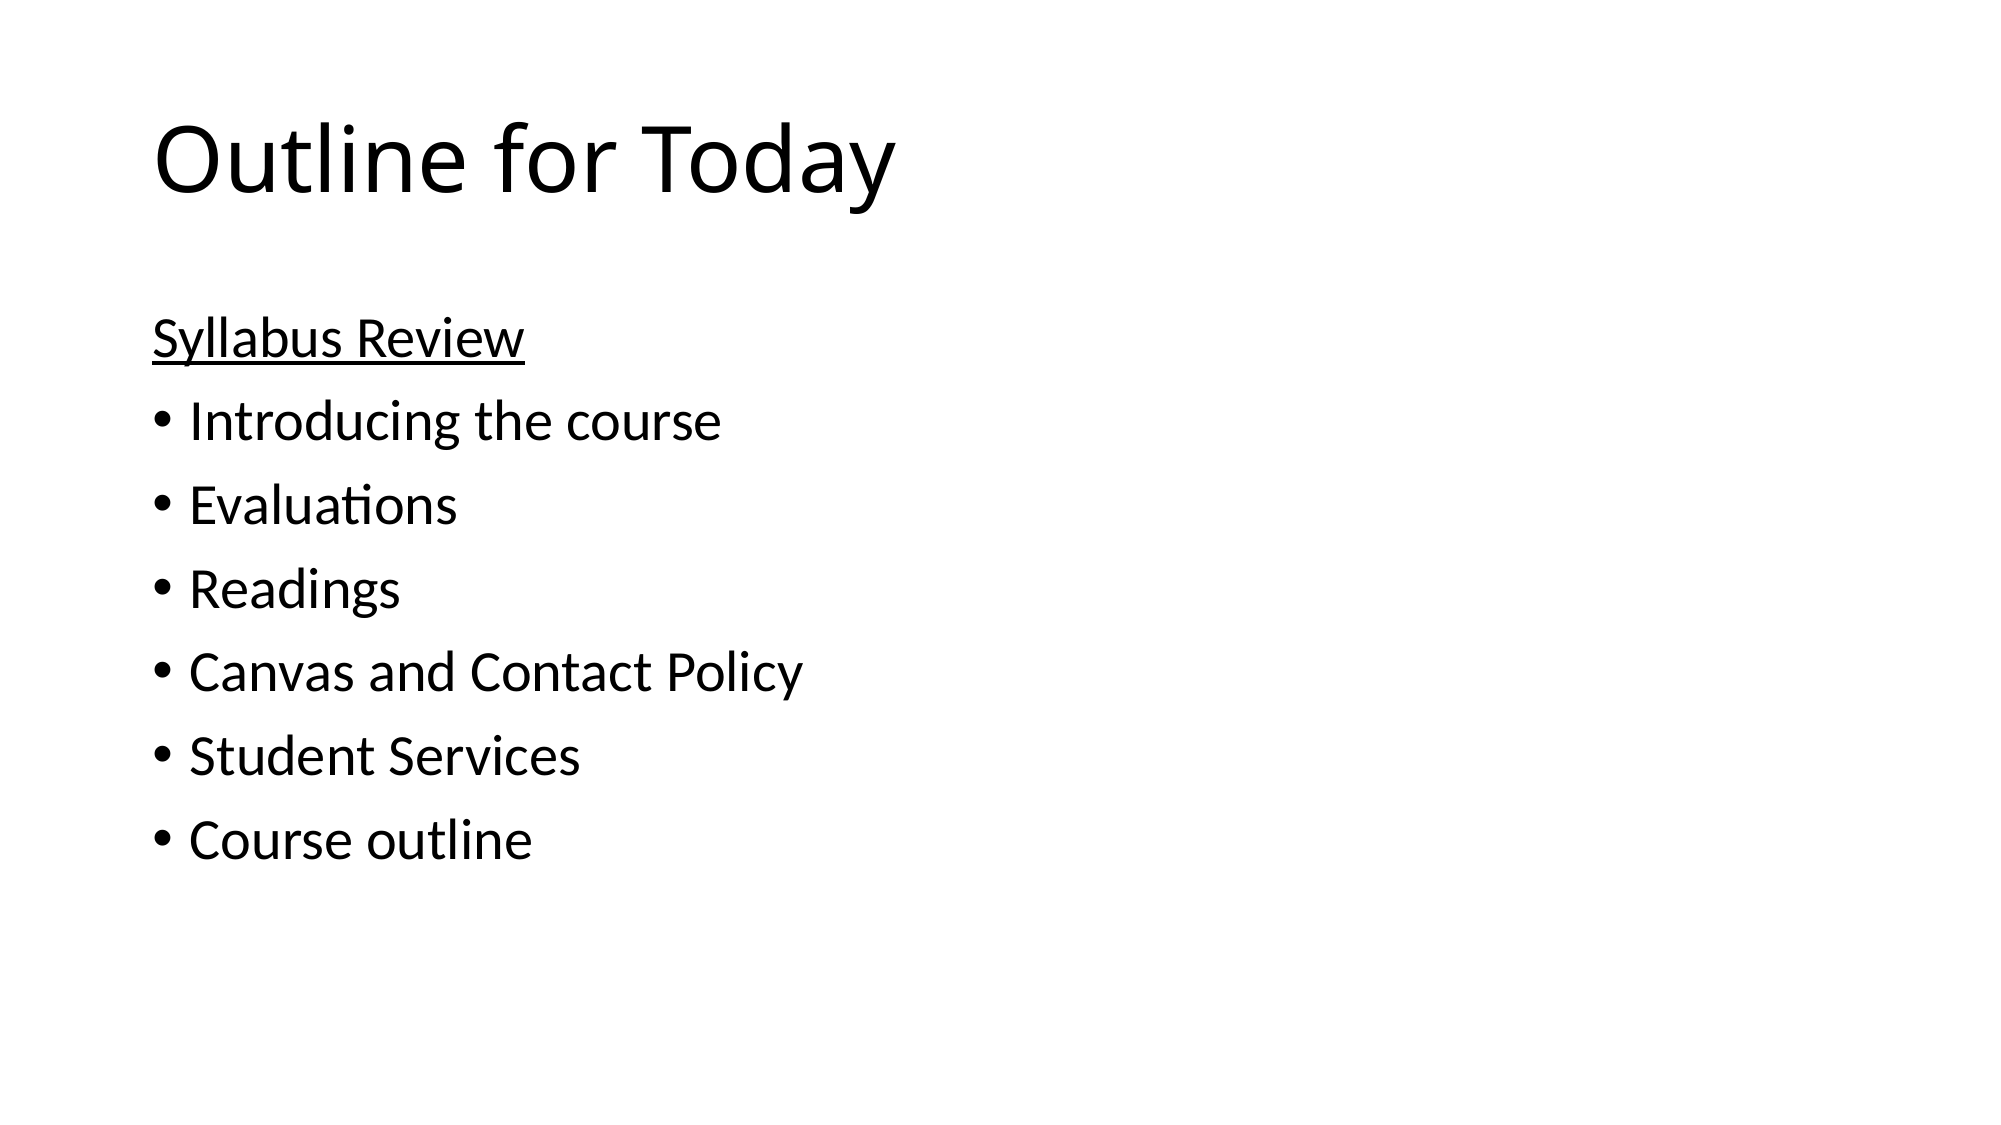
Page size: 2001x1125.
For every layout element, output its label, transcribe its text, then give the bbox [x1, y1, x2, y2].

title Outline for Today [137, 53, 1863, 272]
list Syllabus Review Introducing the course Evaluations Readings Canvas and Contact Policy Student Services Course outline [137, 299, 1863, 1014]
